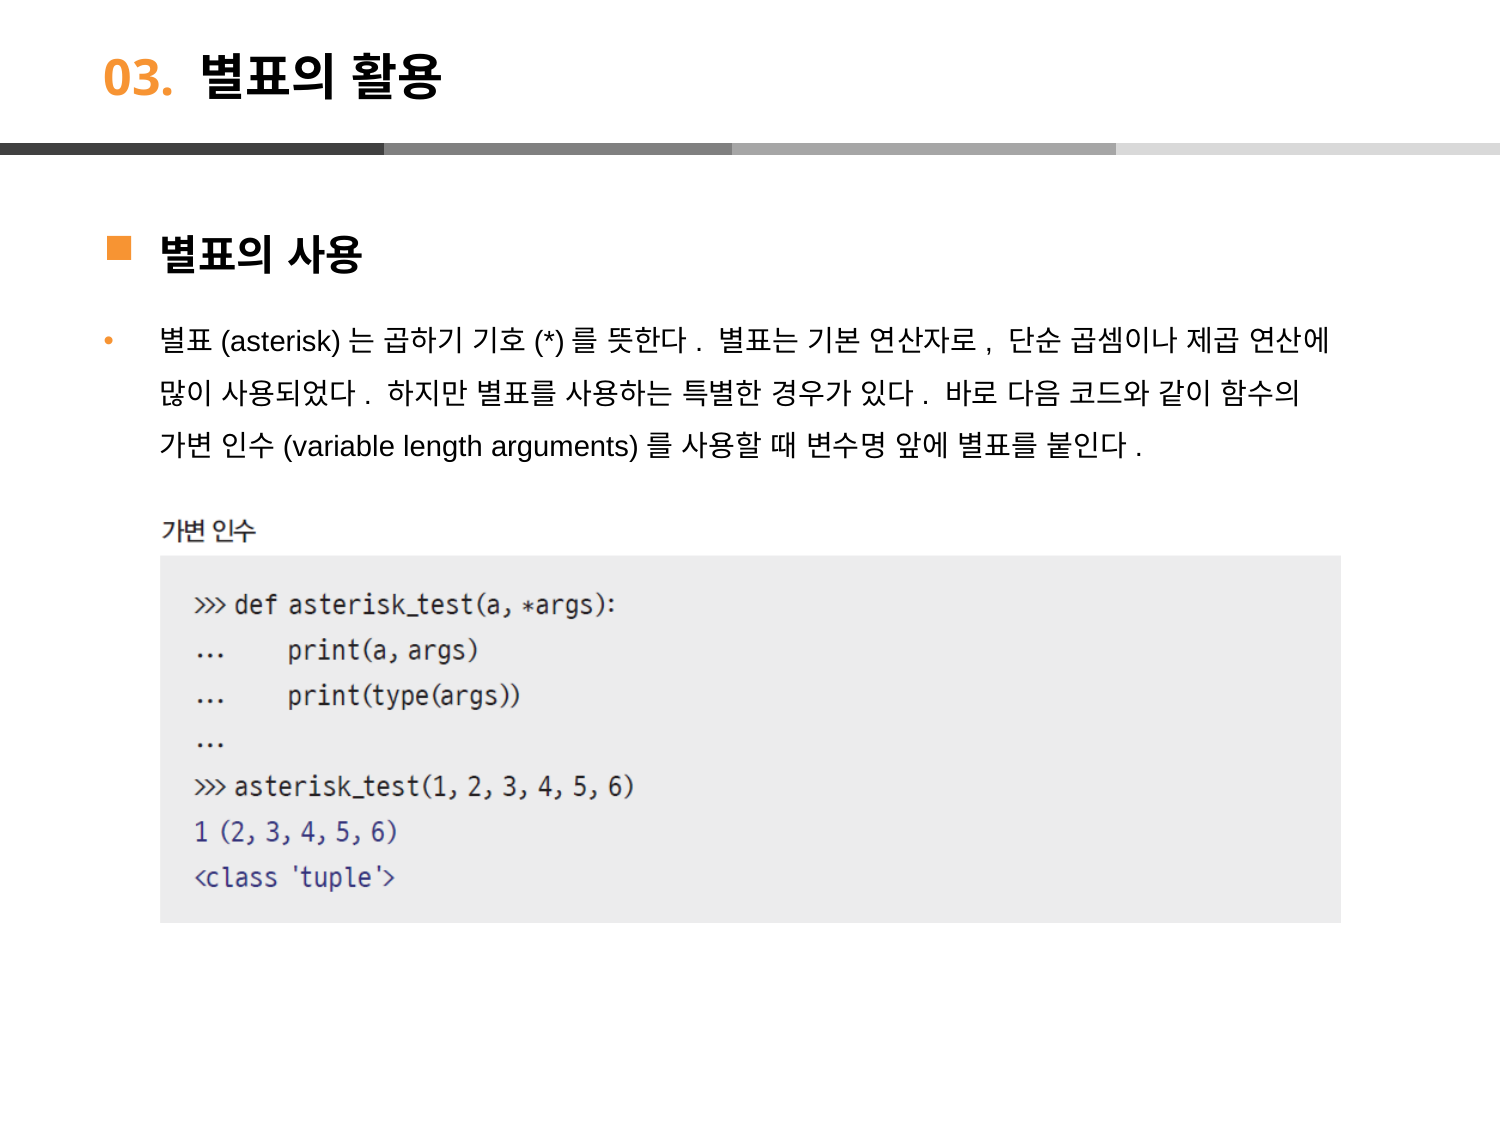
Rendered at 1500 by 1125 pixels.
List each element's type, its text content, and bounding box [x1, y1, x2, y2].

picture [159, 514, 1341, 924]
list 별표의 사용 [88, 196, 1436, 280]
title 03. 별표의 활용 [88, 30, 1211, 121]
text_box 별표(asterisk)는 곱하기 기호(*)를 뜻한다. 별표는 기본 연산자로, 단순 곱셈이나 제곱 연산에 많이 사용되었다. 하지만 별표를 사용하는 특별한 경우가 있다. 바로 다음 코드와 같이 함수의 가변 인수(variable length arguments)를 사용할 때 변수명 앞에 별표를 붙인다. [88, 297, 1365, 487]
